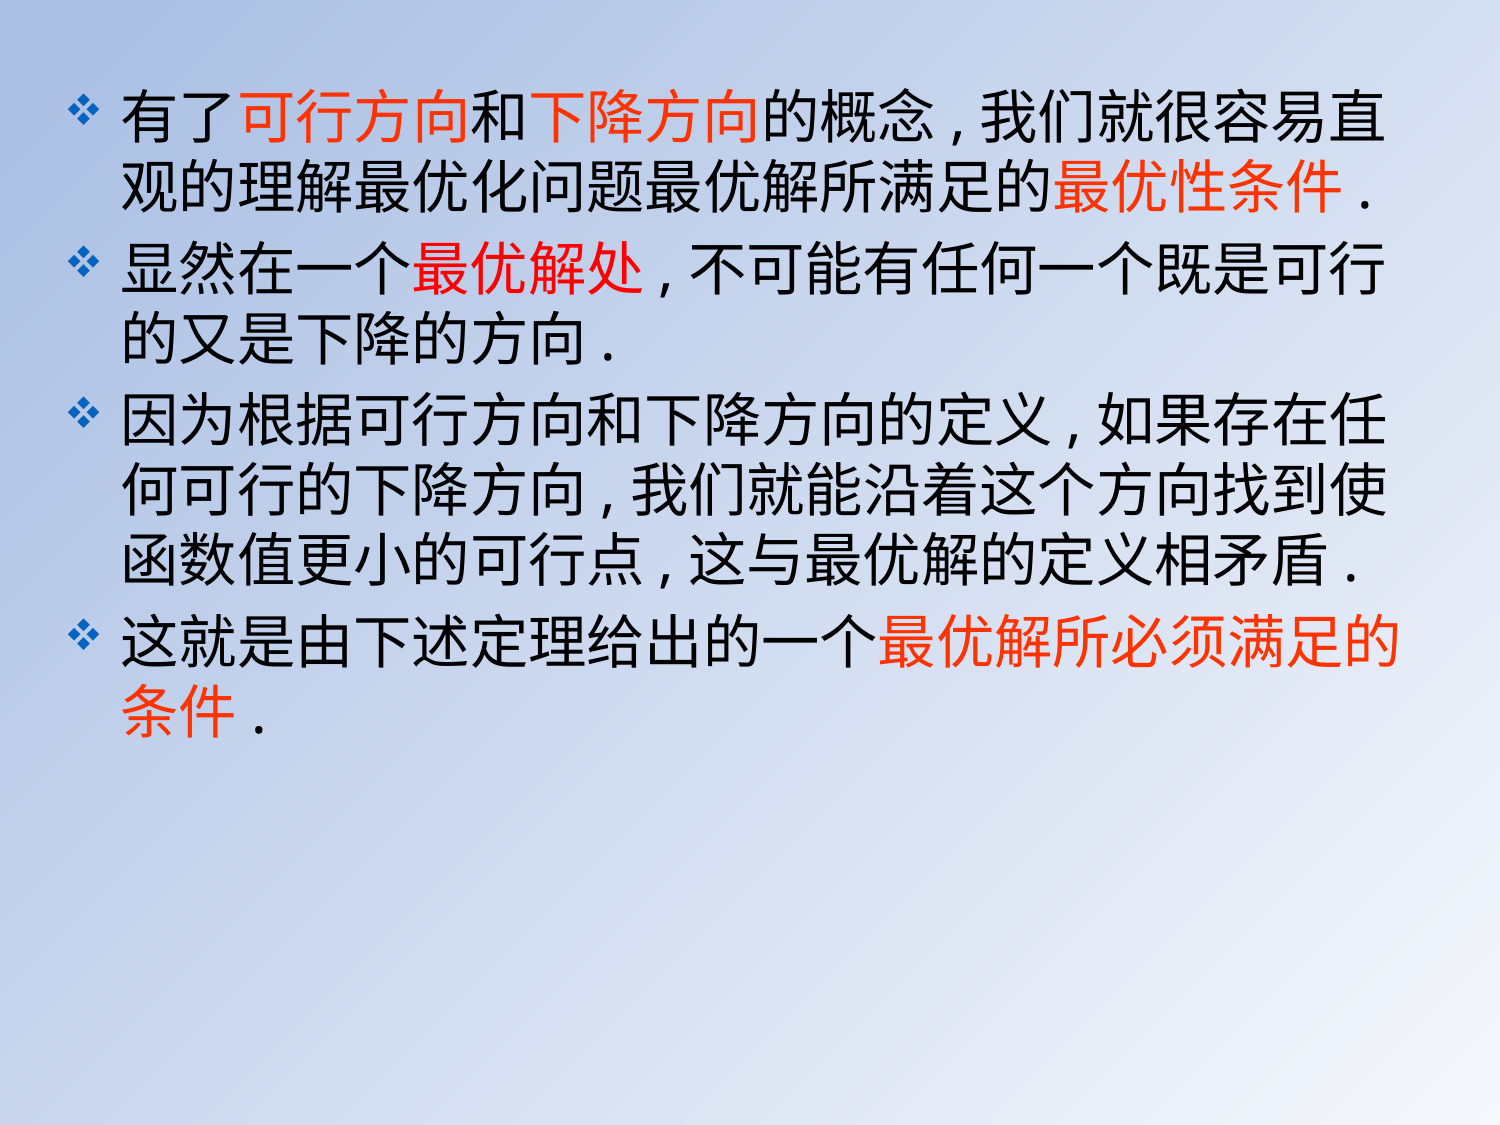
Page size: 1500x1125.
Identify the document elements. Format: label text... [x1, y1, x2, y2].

text_box 有了可行方向和下降方向的概念,我们就很容易直观的理解最优化问题最优解所满足的最优性条件. 显然在一个最优解处,不可能有任何一个既是可行的又是下降的方向. 因为根据可行方向和下降方向的定义,如果存在任何可行的下降方向,我们就能沿着这个方向找到使函数值更小的可行点,这与最优解的定义相矛盾. 这就是由下述定理给出的一个最优解所必须满足的条件. [49, 72, 1451, 960]
